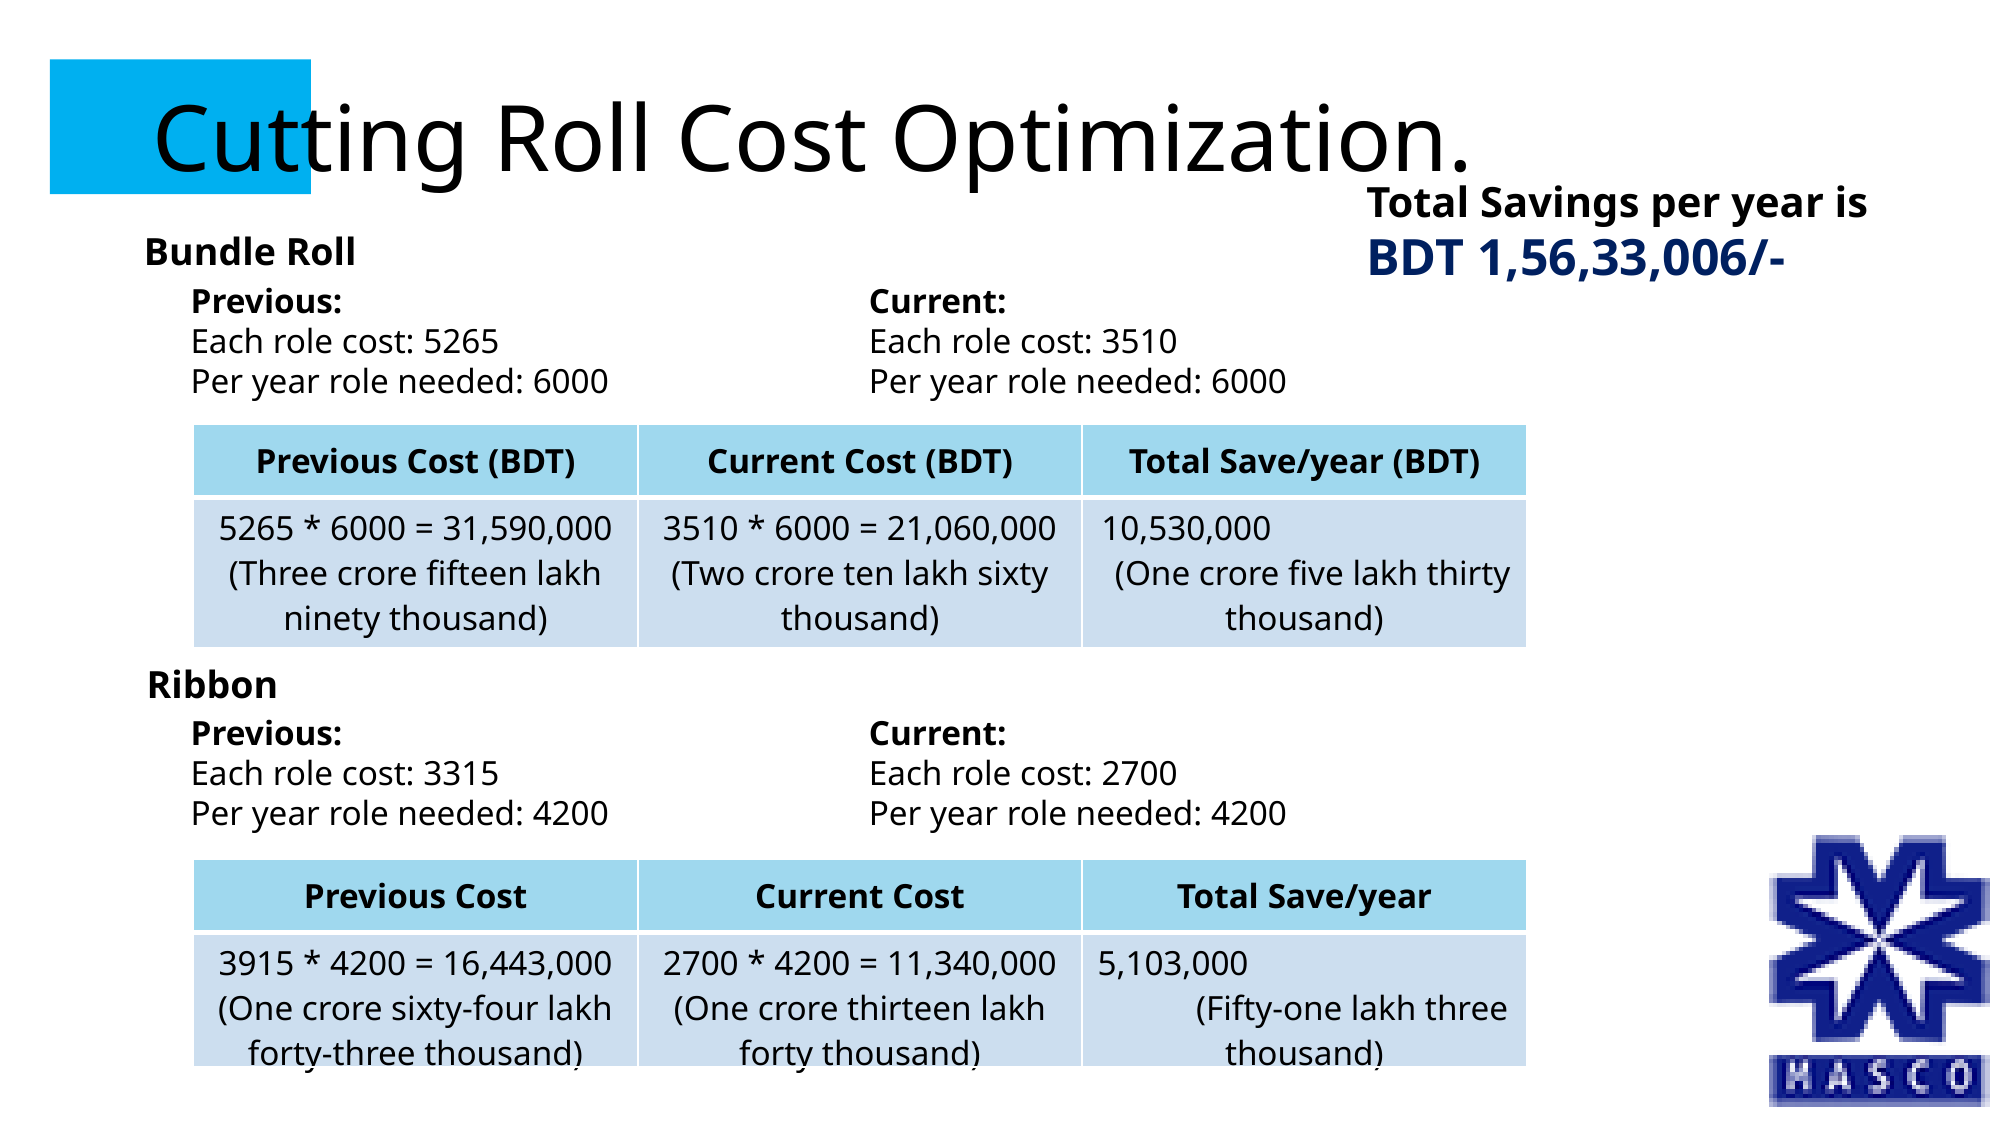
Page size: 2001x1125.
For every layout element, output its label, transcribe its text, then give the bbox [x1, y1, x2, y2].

table_cell 5,103,000 (Fifty-one lakh three thousand) [1083, 935, 1526, 1066]
table_header Previous Cost [194, 860, 637, 930]
text_box Previous: Each role cost: 3315 Per year role needed: 4200 [175, 705, 625, 840]
table_header Previous Cost (BDT) [194, 425, 637, 495]
picture [1769, 834, 1990, 1108]
text_box Ribbon [131, 653, 294, 714]
table_cell 2700 * 4200 = 11,340,000 (One crore thirteen lakh forty thousand) [639, 935, 1081, 1066]
table_header Total Save/year (BDT) [1083, 425, 1526, 495]
table_header Total Save/year [1083, 860, 1526, 930]
text_box Current: Each role cost: 2700 Per year role needed: 4200 [854, 705, 1303, 840]
table_cell 5265 * 6000 = 31,590,000 (Three crore fifteen lakh ninety thousand) [194, 500, 637, 647]
table_cell 3915 * 4200 = 16,443,000 (One crore sixty-four lakh forty-three thousand) [194, 935, 637, 1066]
text_box Previous: Each role cost: 5265 Per year role needed: 6000 [175, 272, 625, 408]
title Cutting Roll Cost Optimization. [137, 59, 1833, 211]
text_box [49, 75, 312, 195]
text_box Total Savings per year is BDT 1,56,33,006/- [1351, 167, 1890, 293]
table_header Current Cost (BDT) [639, 425, 1081, 495]
table_cell 3510 * 6000 = 21,060,000 (Two crore ten lakh sixty thousand) [639, 500, 1081, 647]
table_cell 10,530,000 (One crore five lakh thirty thousand) [1083, 500, 1526, 647]
text_box Bundle Roll [129, 220, 372, 281]
text_box Current: Each role cost: 3510 Per year role needed: 6000 [854, 272, 1303, 408]
table_header Current Cost [639, 860, 1081, 930]
